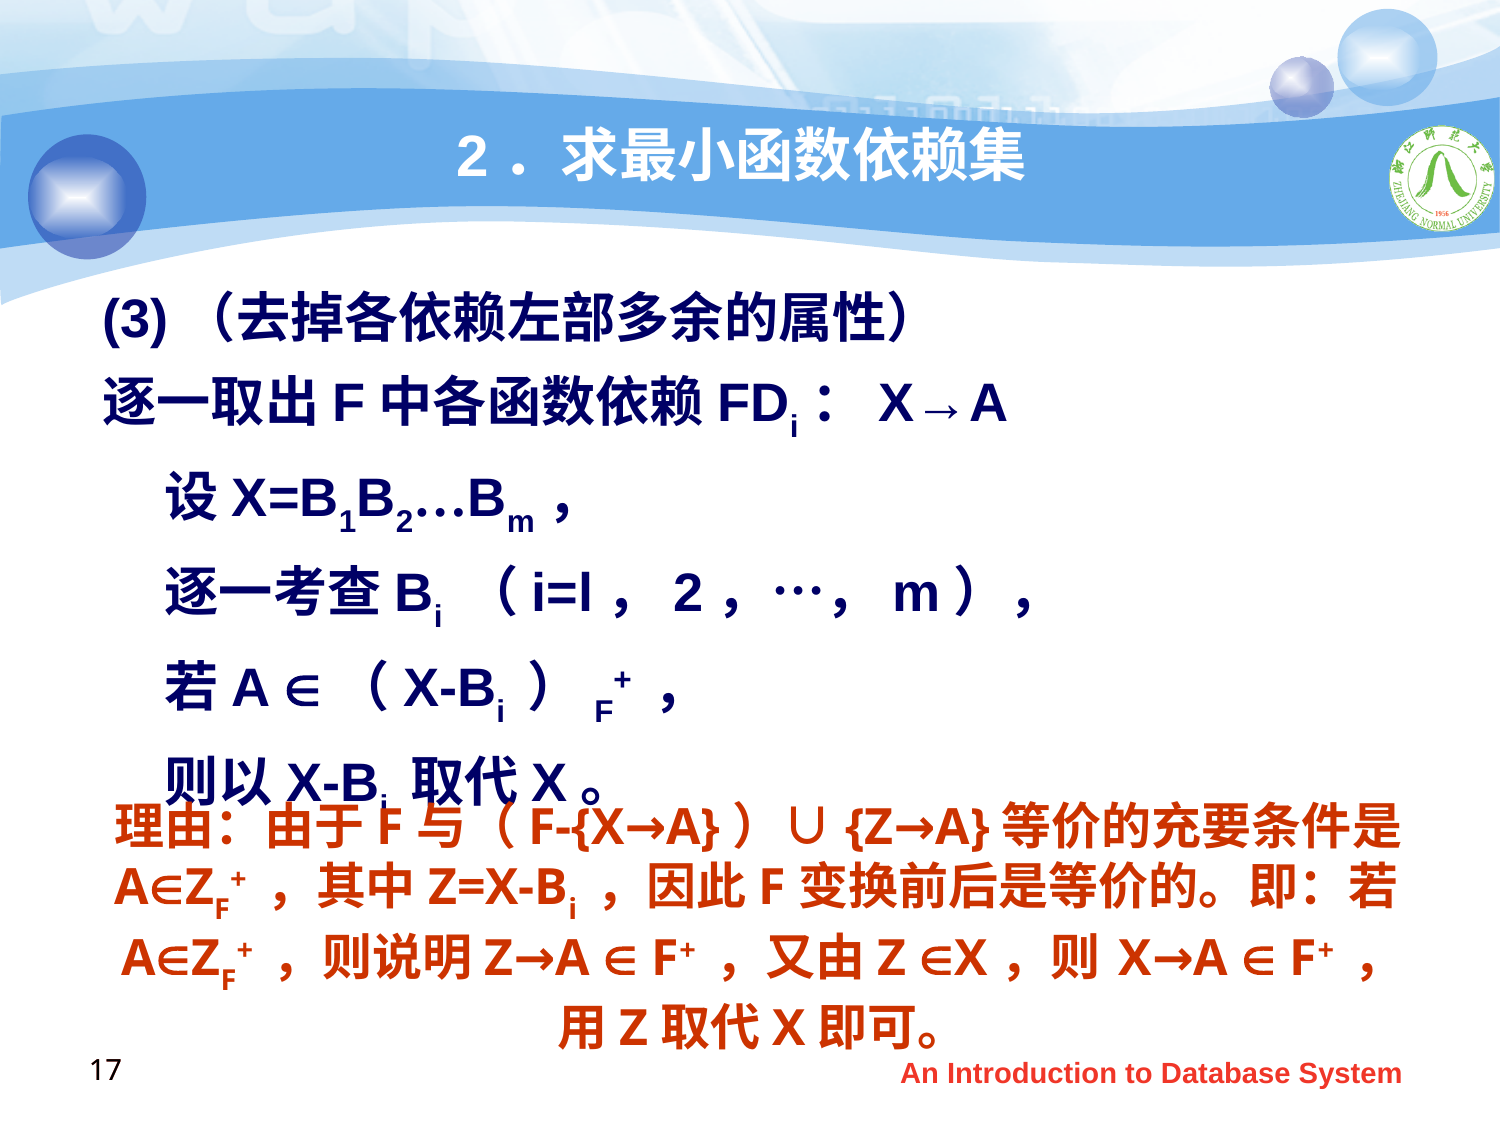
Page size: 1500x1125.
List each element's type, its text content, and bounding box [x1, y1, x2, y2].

text_box 理由：由于F与（F-{X→A}）∪{Z→A}等价的充要条件是AZF+ ，其中Z=X-Bi ，因此F变换前后是等价的。即：若AZF+ ，则说明Z→A  F+ ，又由Z X，则 X→A  F+ ，用Z取代X即可。 [99, 786, 1425, 1064]
picture [1388, 125, 1495, 232]
text_box An Introduction to Database System [856, 1046, 1447, 1100]
list (3)（去掉各依赖左部多余的属性） 逐一取出F中各函数依赖FDi：X→A 设X=B1B2…Bm， 逐一考查Bi （i=l，2，…，m）， 若A （X-Bi ）F+ ， 则以X-Bi 取代X。 [87, 269, 1388, 732]
title 2．求最小函数依赖集 [103, 110, 1379, 211]
picture [0, 0, 1500, 110]
slide_number 17 [41, 1023, 138, 1099]
